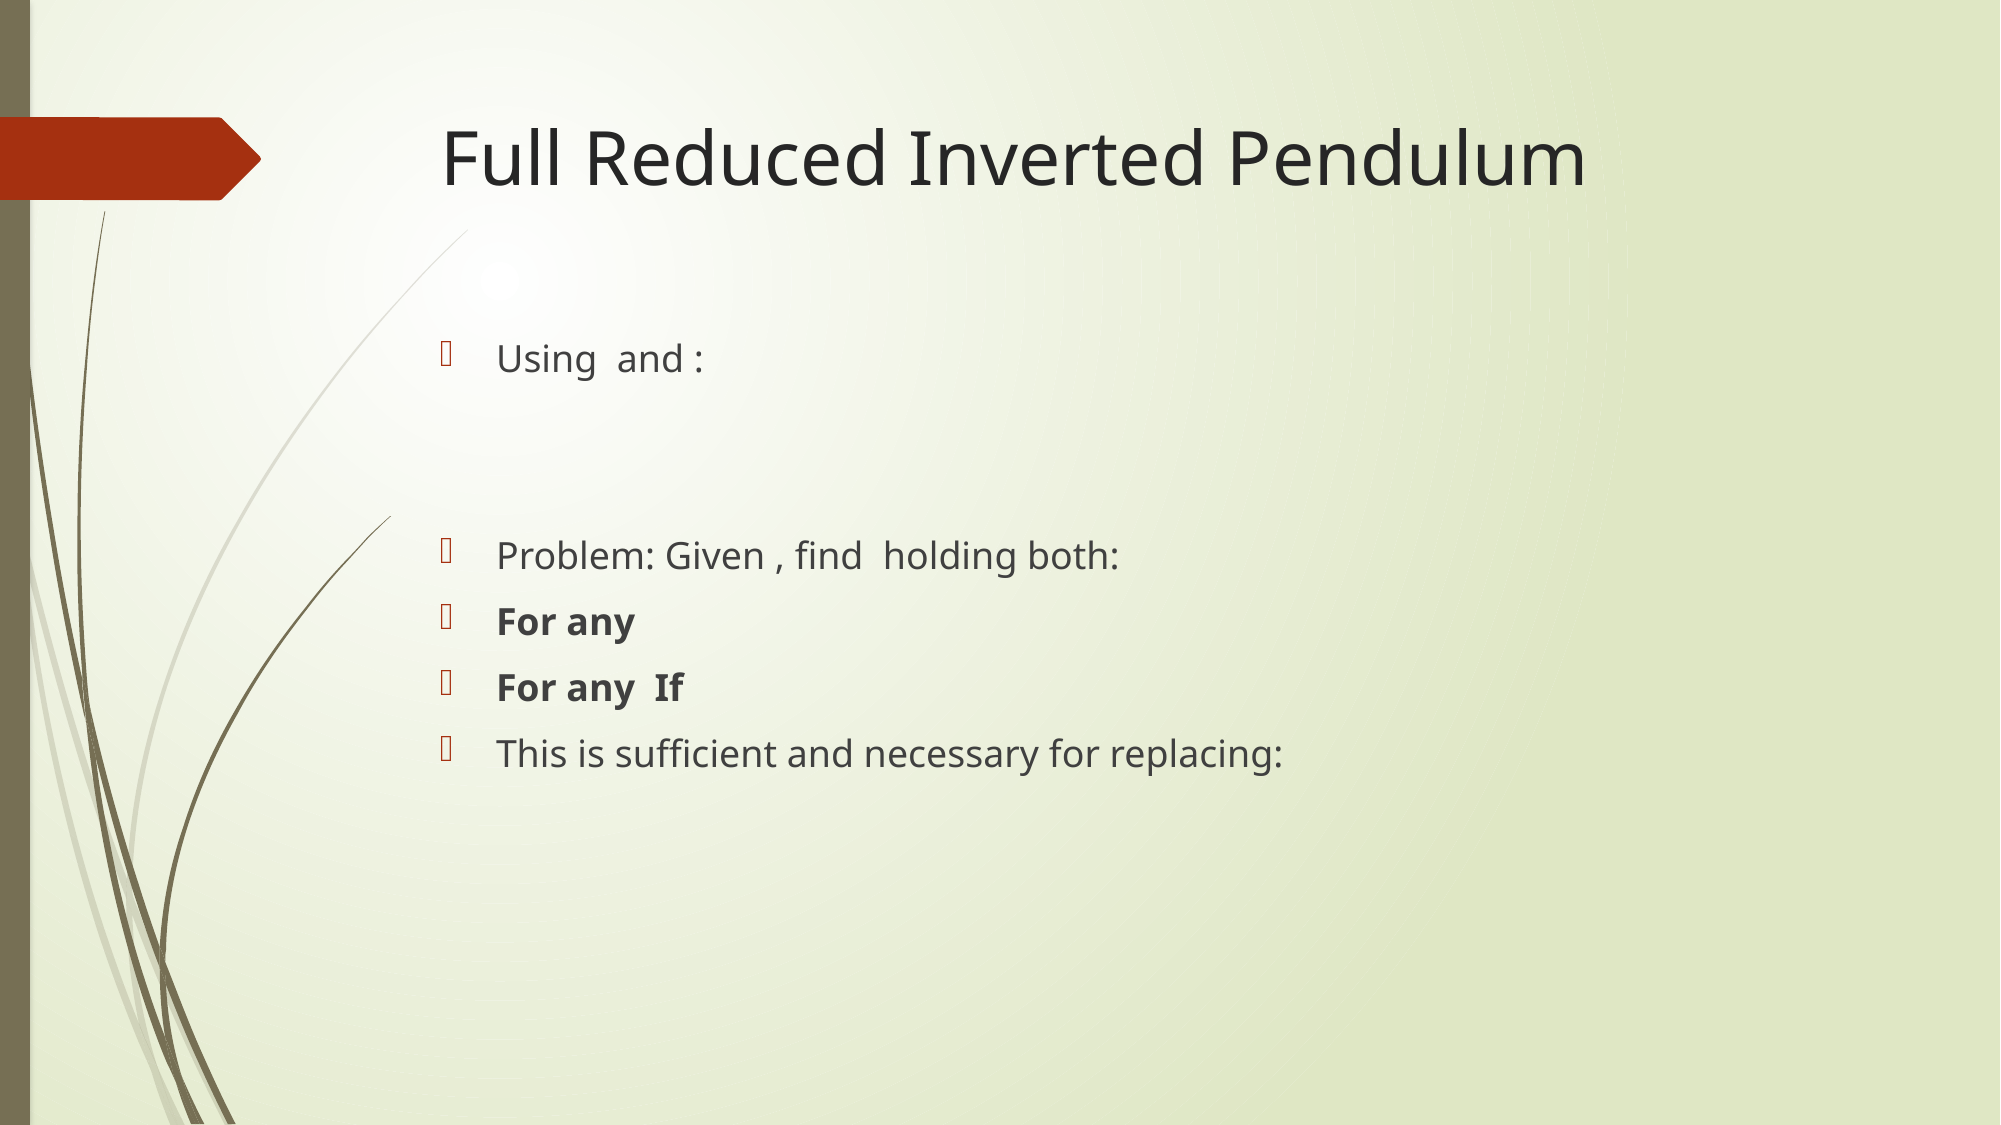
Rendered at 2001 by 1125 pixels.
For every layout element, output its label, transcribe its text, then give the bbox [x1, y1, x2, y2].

title Full Reduced Inverted Pendulum [425, 102, 1888, 313]
